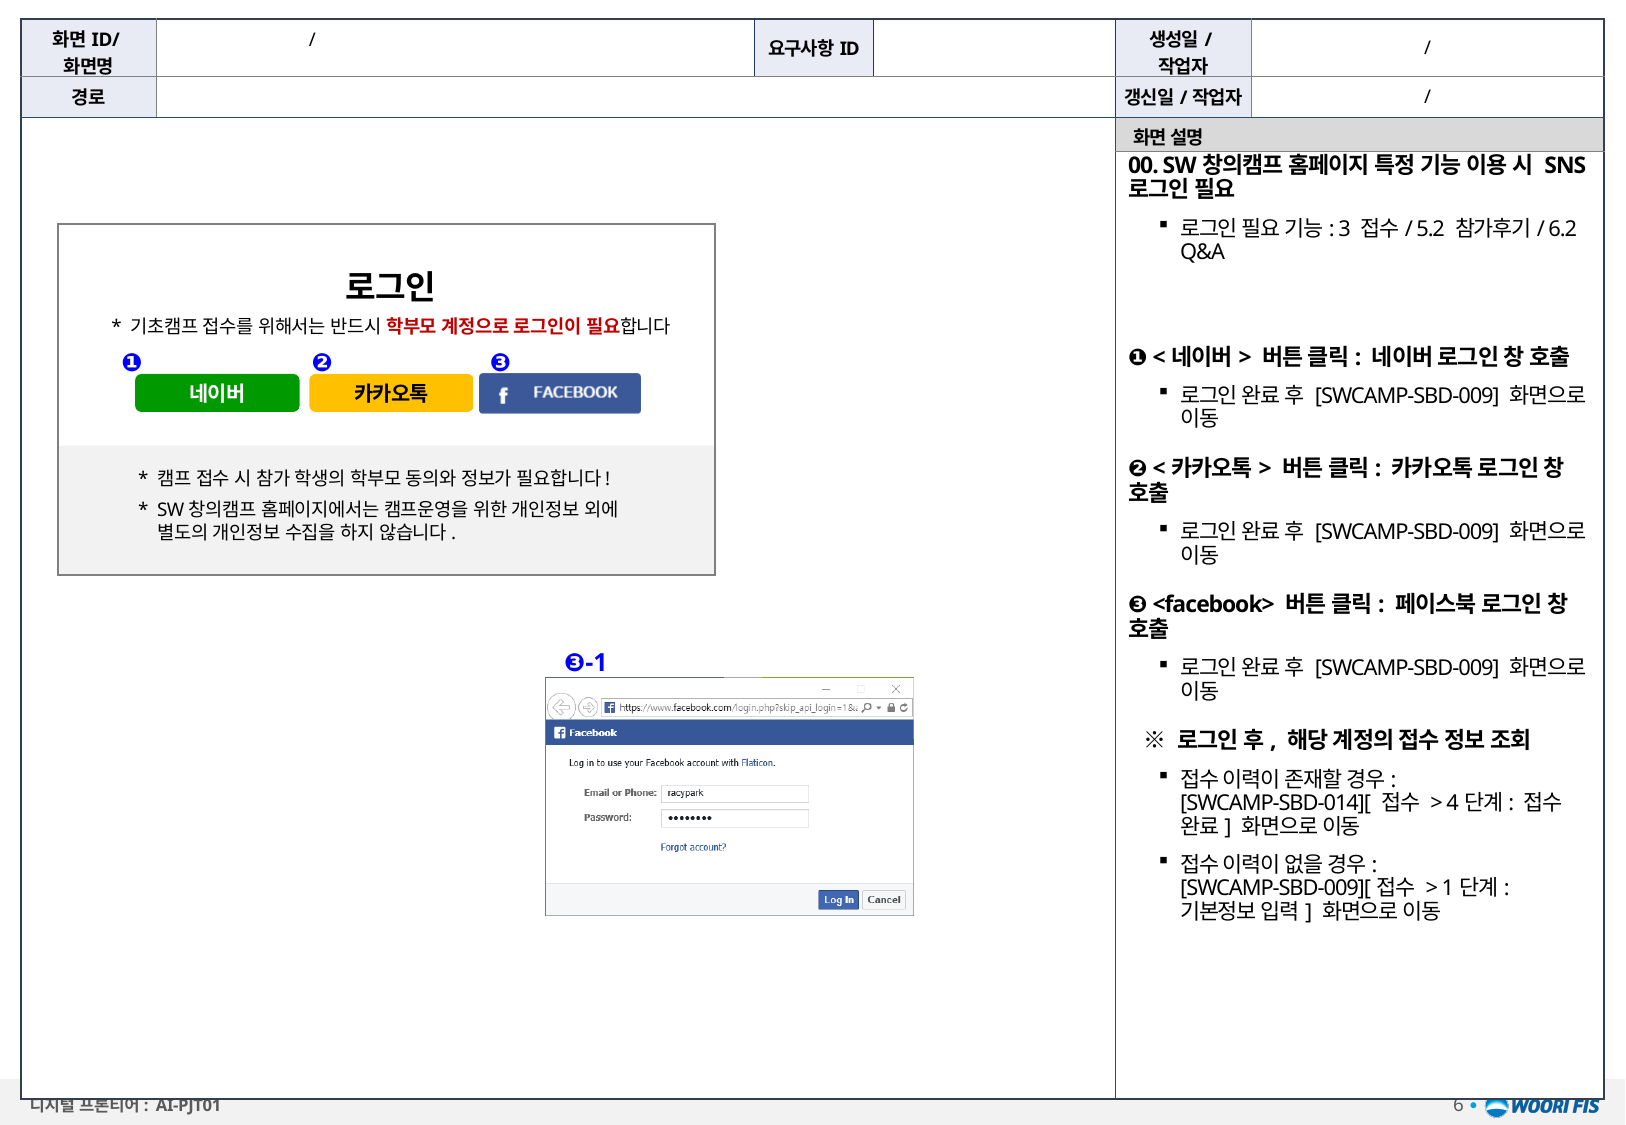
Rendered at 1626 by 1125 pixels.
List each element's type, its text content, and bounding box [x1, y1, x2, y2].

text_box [105, 339, 644, 417]
list 00. SW창의캠프 홈페이지 특정 기능 이용 시 SNS로그인 필요 로그인 필요 기능: 3 접수/ 5.2 참가후기/ 6.2 Q&A ❶ <네이버> 버튼 클릭: 네이버 로그인 창 호출 로그인 완료 후 [SWCAMP-SBD-009] 화면으로 이동 ❷ <카카오톡> 버튼 클릭: 카카오톡 로그인 창 호출 로그인 완료 후 [SWCAMP-SBD-009] 화면으로 이동 ❸ <facebook> 버튼 클릭: 페이스북 로그인 창 호출 로그인 완료 후 [SWCAMP-SBD-009] 화면으로 이동 ※ 로그인 후, 해당 계정의 접수 정보 조회 접수 이력이 존재할 경우: [SWCAMP-SBD-014][ 접수 > 4단계: 접수 완료] 화면으로 이동 접수 이력이 없을 경우: [SWCAMP-SBD-009][접수 > 1단계: 기본정보 입력] 화면으로 이동 [1116, 135, 1604, 1084]
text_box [57, 224, 715, 575]
text_box ❸-1 [549, 639, 623, 677]
picture [545, 677, 914, 916]
picture [1482, 1100, 1601, 1119]
